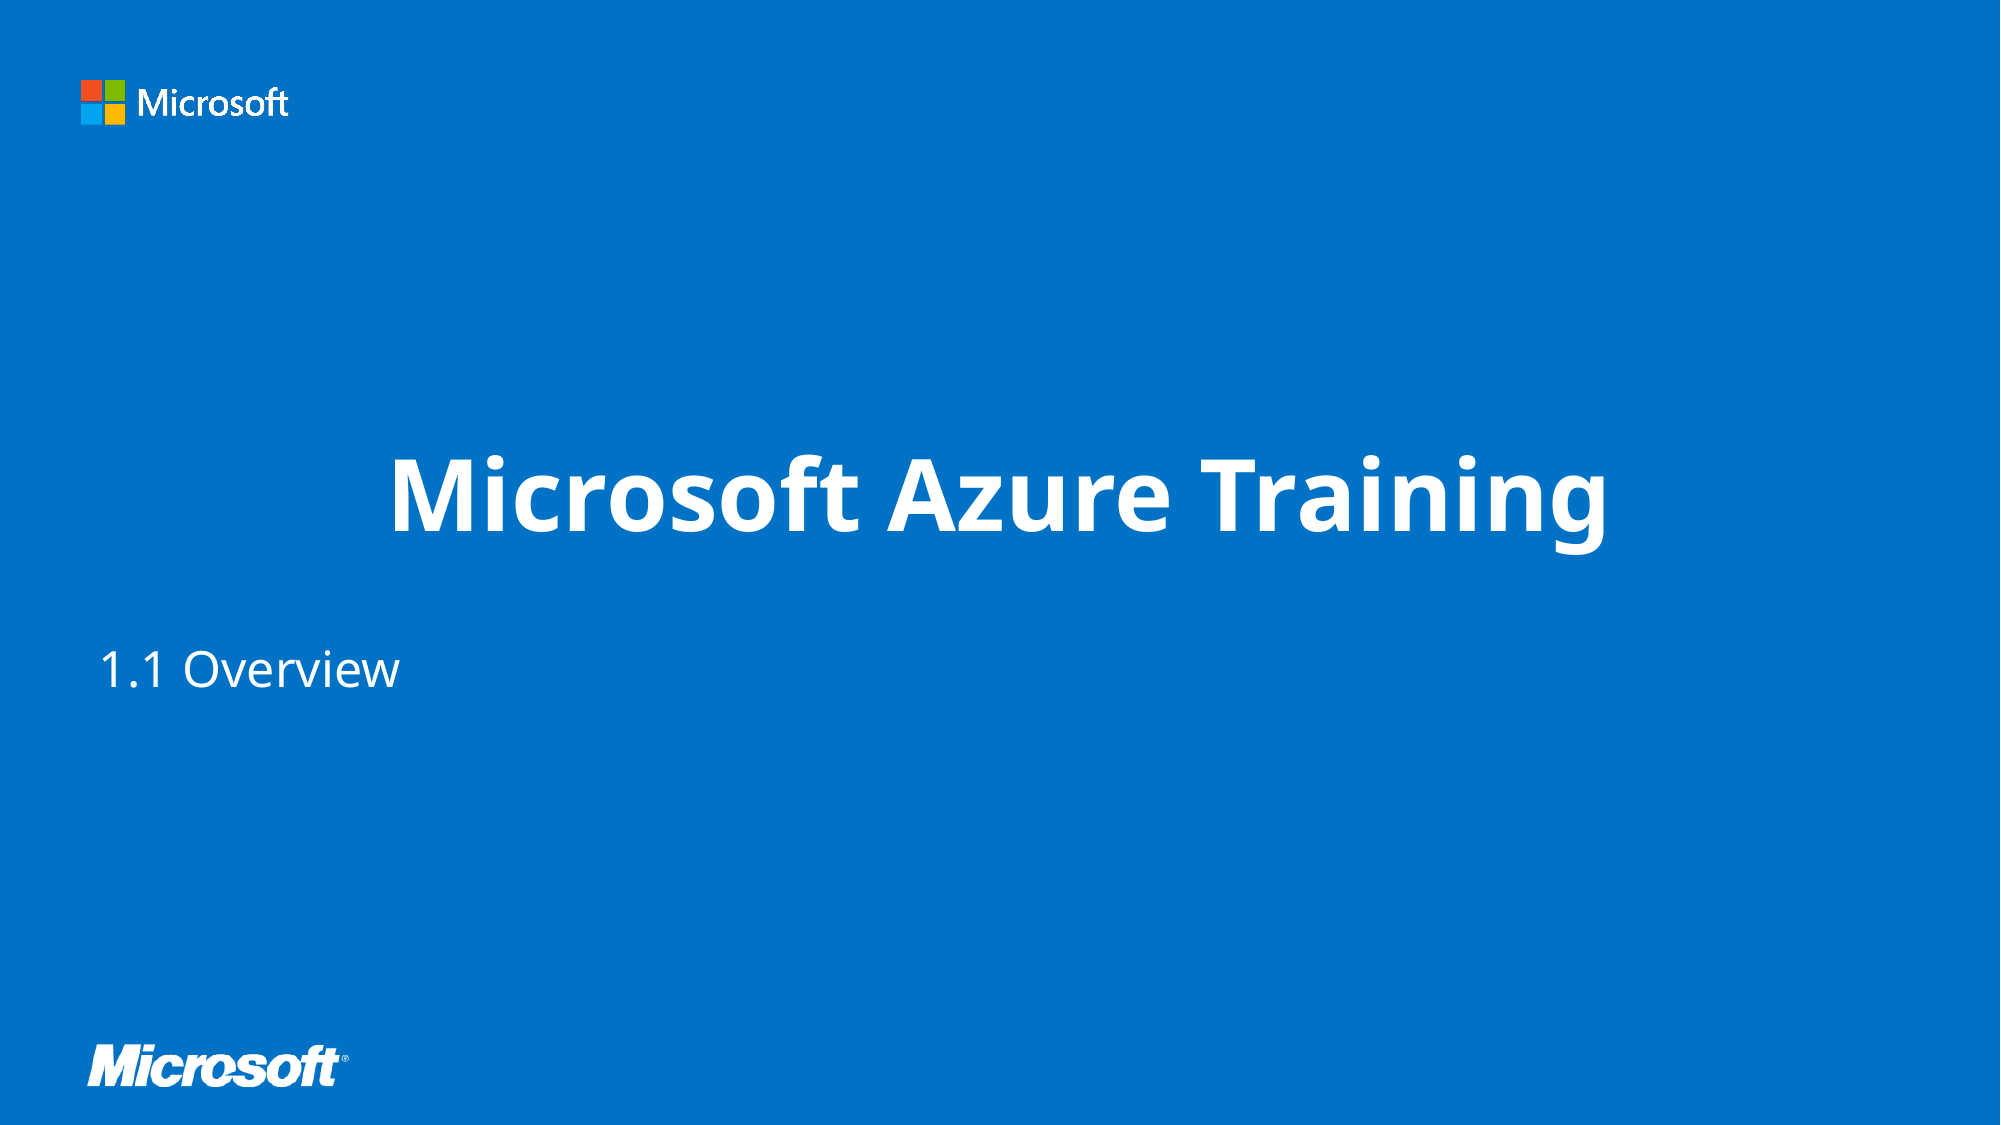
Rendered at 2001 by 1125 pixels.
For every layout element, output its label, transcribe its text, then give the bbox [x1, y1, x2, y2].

subtitle 1.1 Overview [83, 636, 1917, 909]
picture [52, 53, 317, 151]
picture [87, 1044, 350, 1088]
title Microsoft Azure Training [83, 374, 1917, 609]
